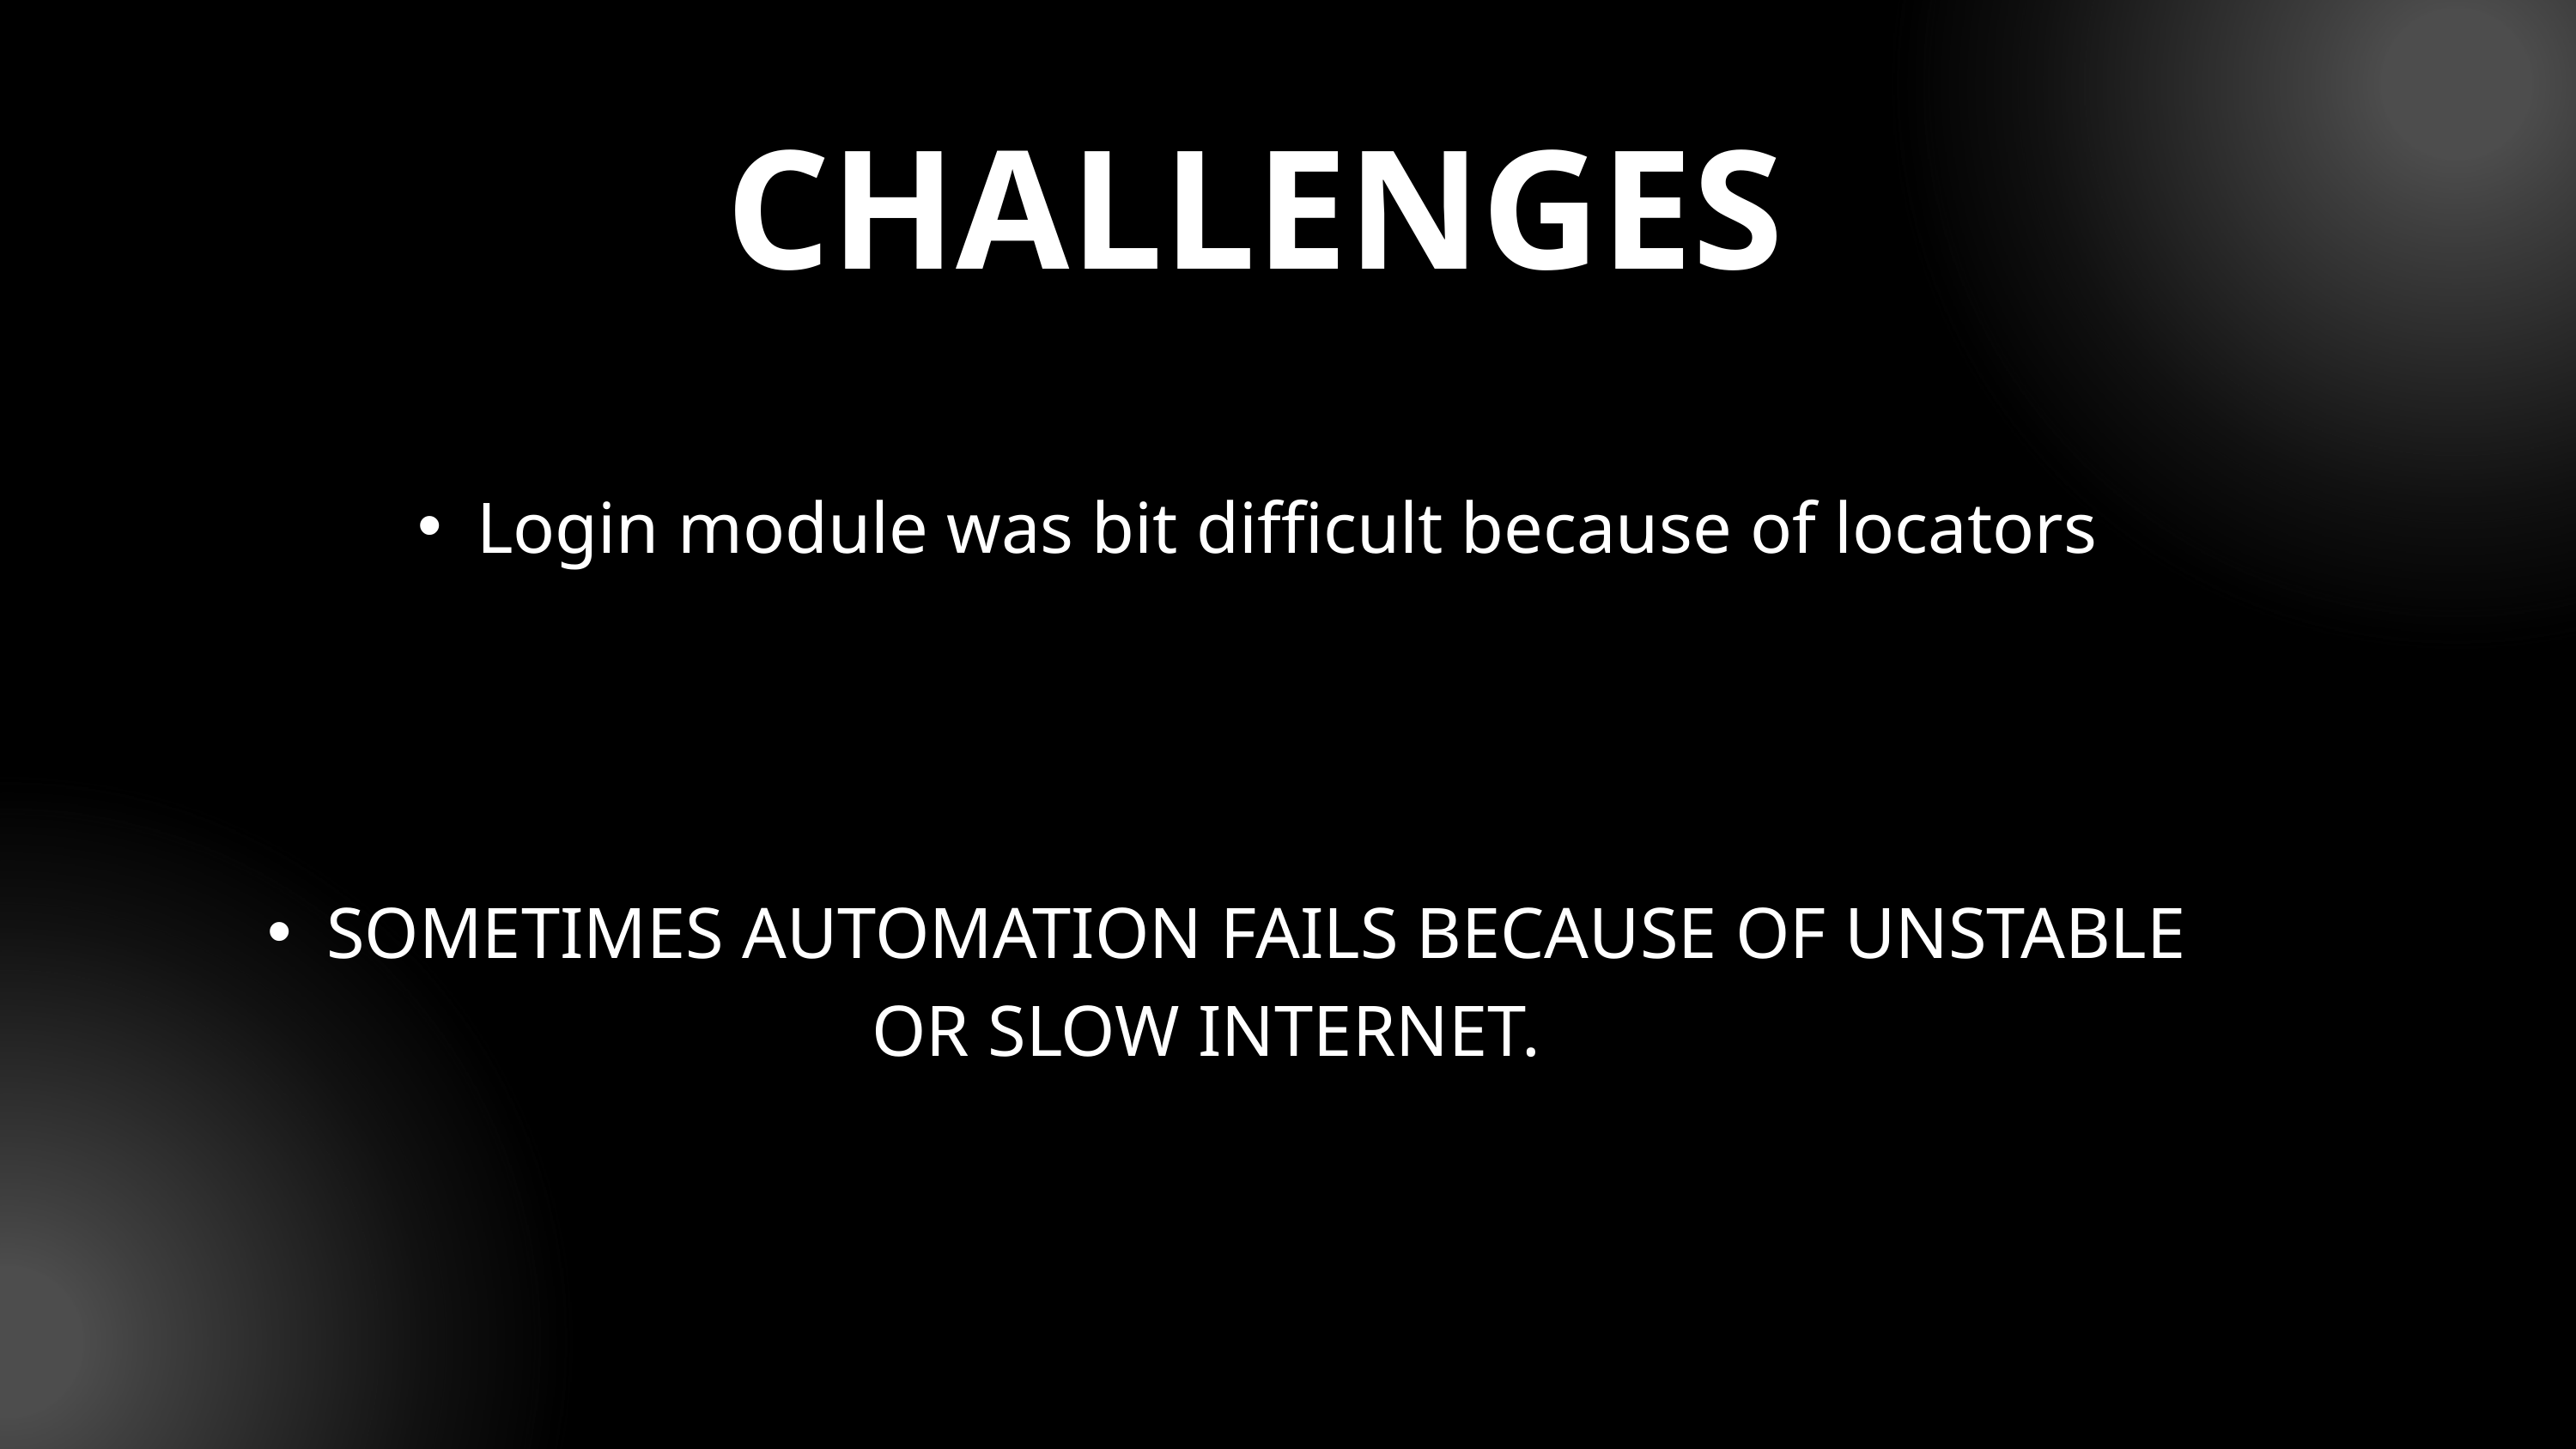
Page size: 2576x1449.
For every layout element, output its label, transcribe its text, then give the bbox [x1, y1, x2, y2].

text_box [0, 770, 580, 1449]
text_box CHALLENGES [683, 71, 1827, 303]
text_box SOMETIMES AUTOMATION FAILS BECAUSE OF UNSTABLE OR SLOW INTERNET. [144, 875, 2269, 1070]
text_box [1885, 0, 2576, 656]
text_box Login module was bit difficult because of locators [137, 469, 2319, 665]
